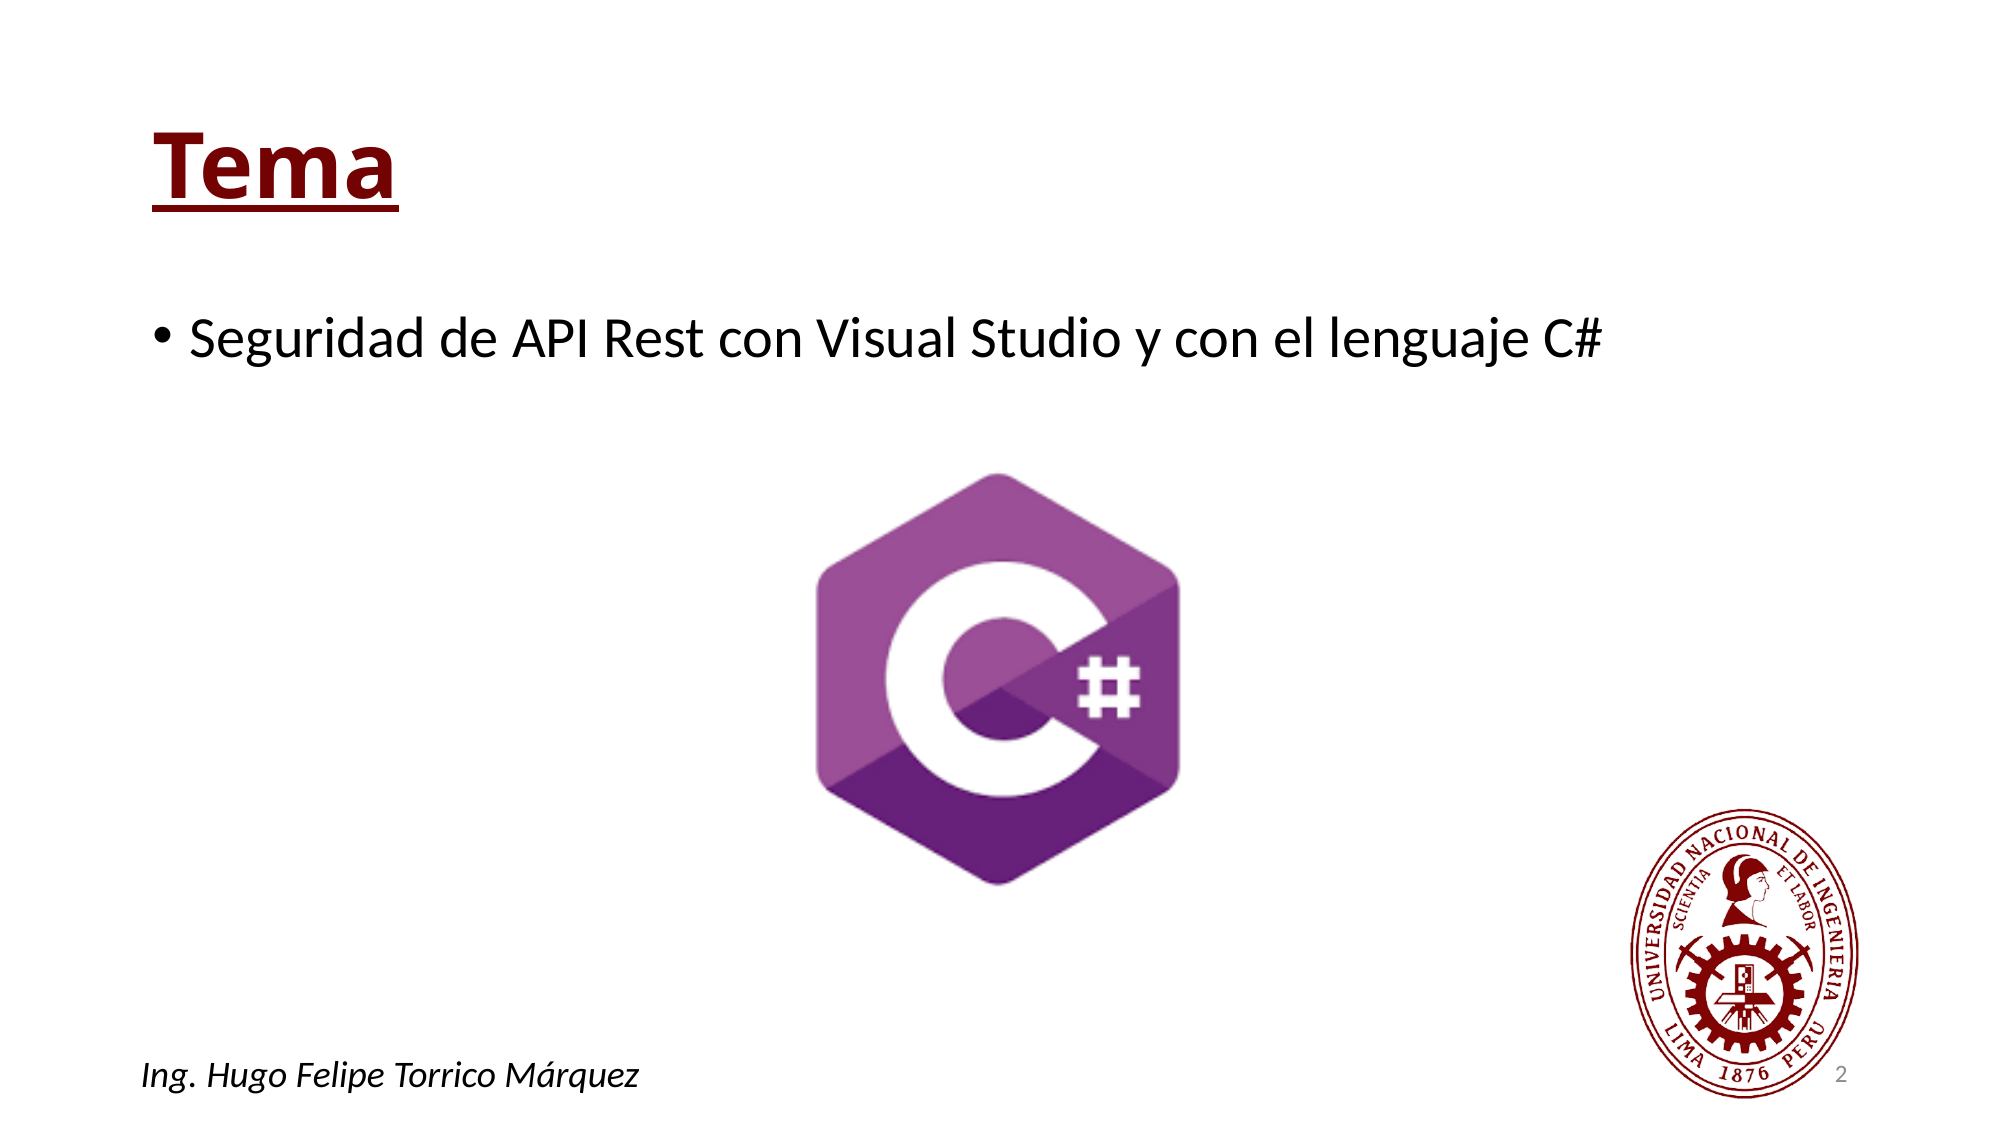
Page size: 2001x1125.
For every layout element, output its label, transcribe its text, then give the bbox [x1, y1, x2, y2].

picture [636, 462, 1364, 899]
slide_number 2 [1412, 1042, 1863, 1103]
title Tema [137, 59, 1863, 278]
list Seguridad de API Rest con Visual Studio y con el lenguaje C# [137, 299, 1863, 463]
picture [1625, 805, 1863, 1042]
